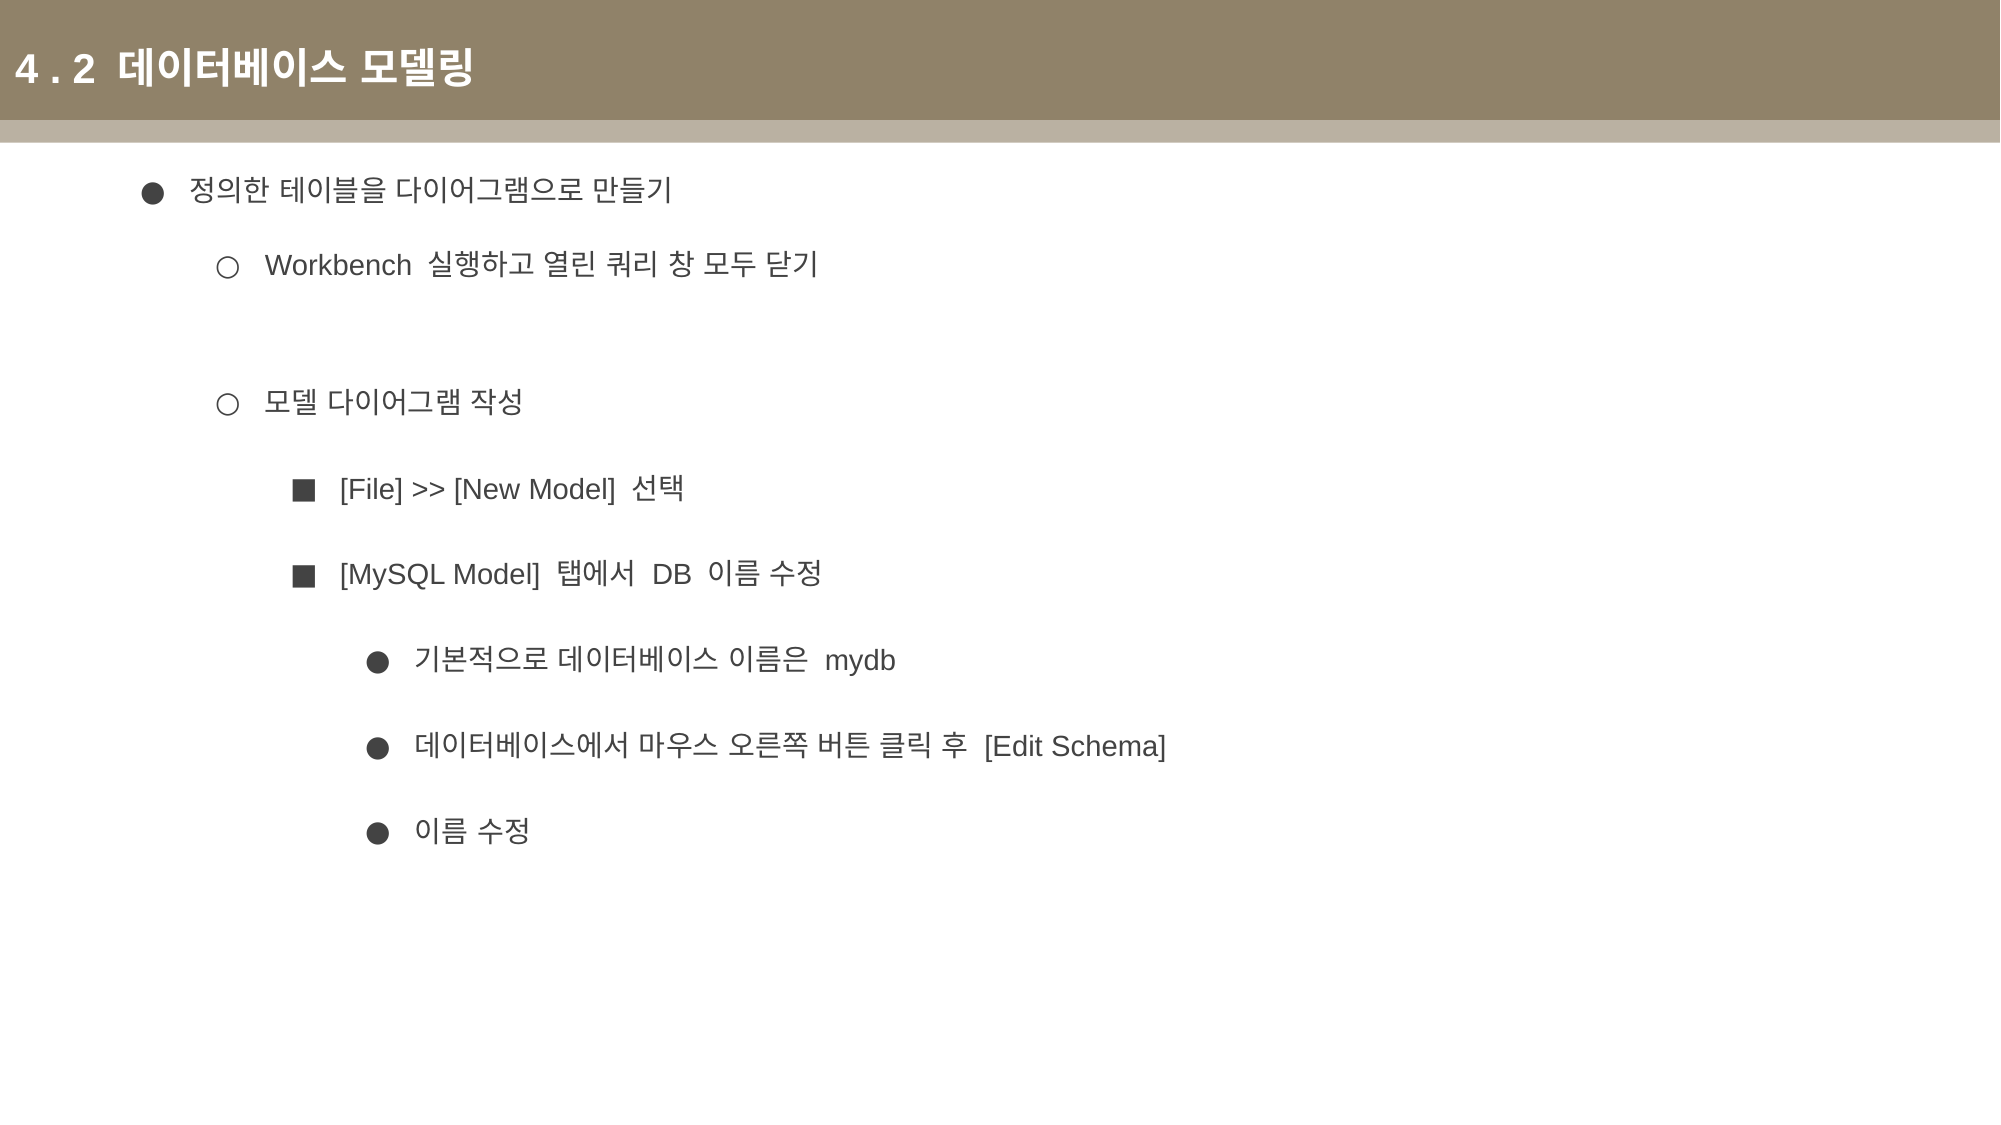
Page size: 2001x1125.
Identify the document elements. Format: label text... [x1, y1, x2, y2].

list 정의한 테이블을 다이어그램으로 만들기 Workbench 실행하고 열린 쿼리 창 모두 닫기 모델 다이어그램 작성 [File] >> [New Model] 선택 [MySQL Model] 탭에서 DB 이름 수정 기본적으로 데이터베이스 이름은 mydb 데이터베이스에서 마우스 오른쪽 버튼 클릭 후 [Edit Schema] 이름 수정 [99, 152, 2000, 1091]
text_box 4 . 2 데이터베이스 모델링 [0, 27, 1864, 153]
